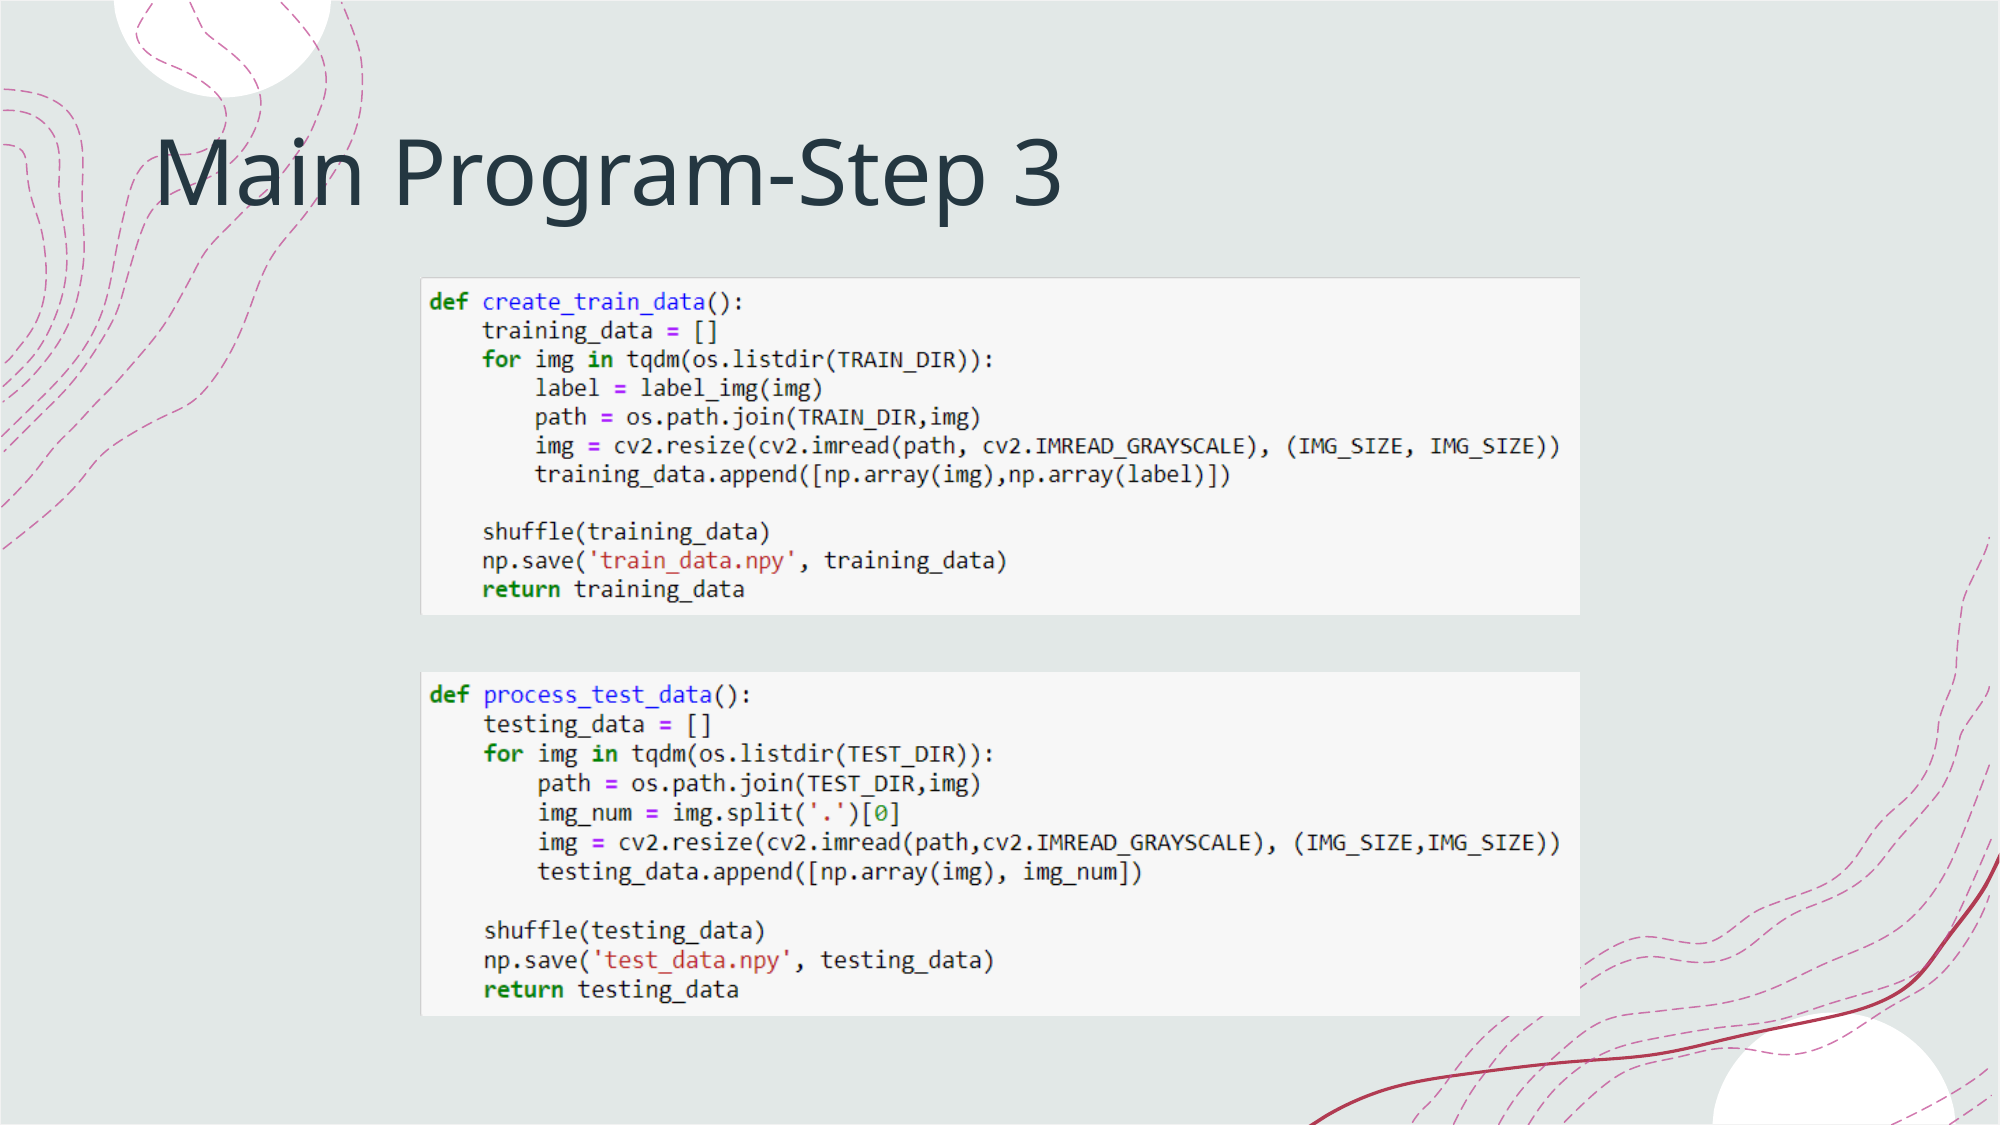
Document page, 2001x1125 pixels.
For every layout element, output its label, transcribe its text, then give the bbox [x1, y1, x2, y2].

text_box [420, 277, 1580, 1016]
title Main Program-Step 3 [137, 59, 1863, 278]
